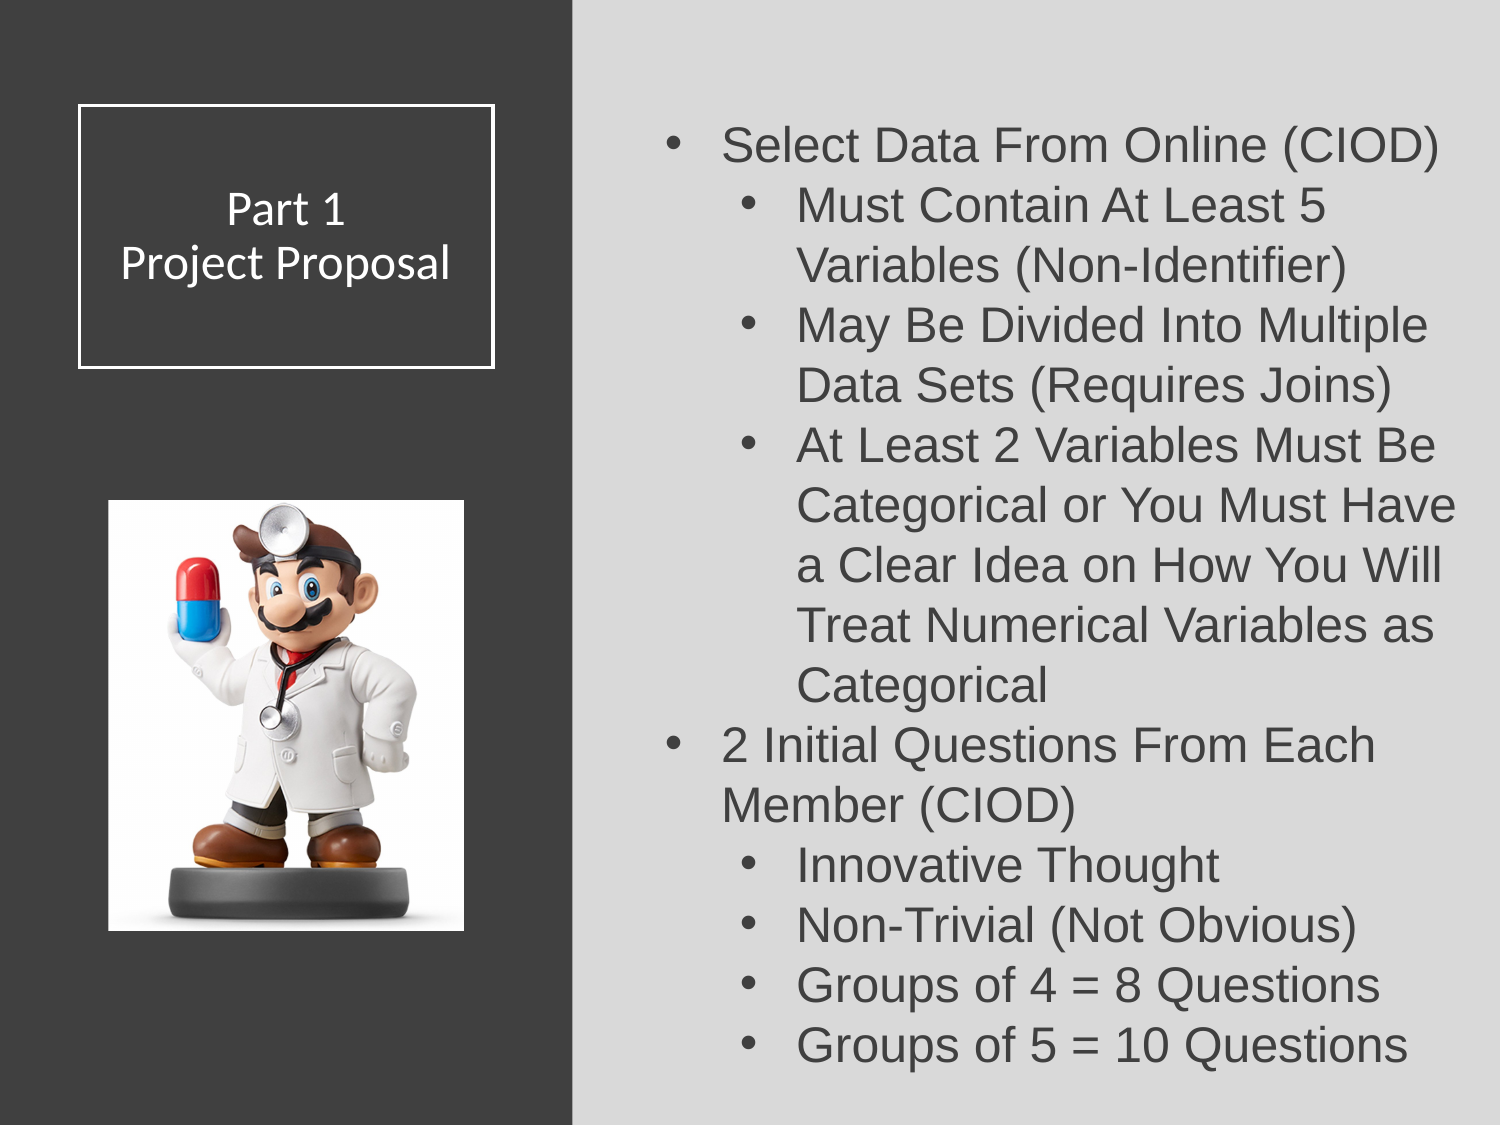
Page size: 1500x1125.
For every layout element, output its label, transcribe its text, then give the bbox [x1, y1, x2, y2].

text_box [0, 0, 573, 1125]
picture [107, 499, 465, 931]
title Part 1 Project Proposal [78, 105, 494, 368]
text_box Select Data From Online (CIOD) Must Contain At Least 5 Variables (Non-Identifier) May Be Divided Into Multiple Data Sets (Requires Joins) At Least 2 Variables Must Be Categorical or You Must Have a Clear Idea on How You Will Treat Numerical Variables as Categorical 2 Initial Questions From Each Member (CIOD) Innovative Thought Non-Trivial (Not Obvious) Groups of 4 = 8 Questions Groups of 5 = 10 Questions [649, 105, 1475, 1125]
